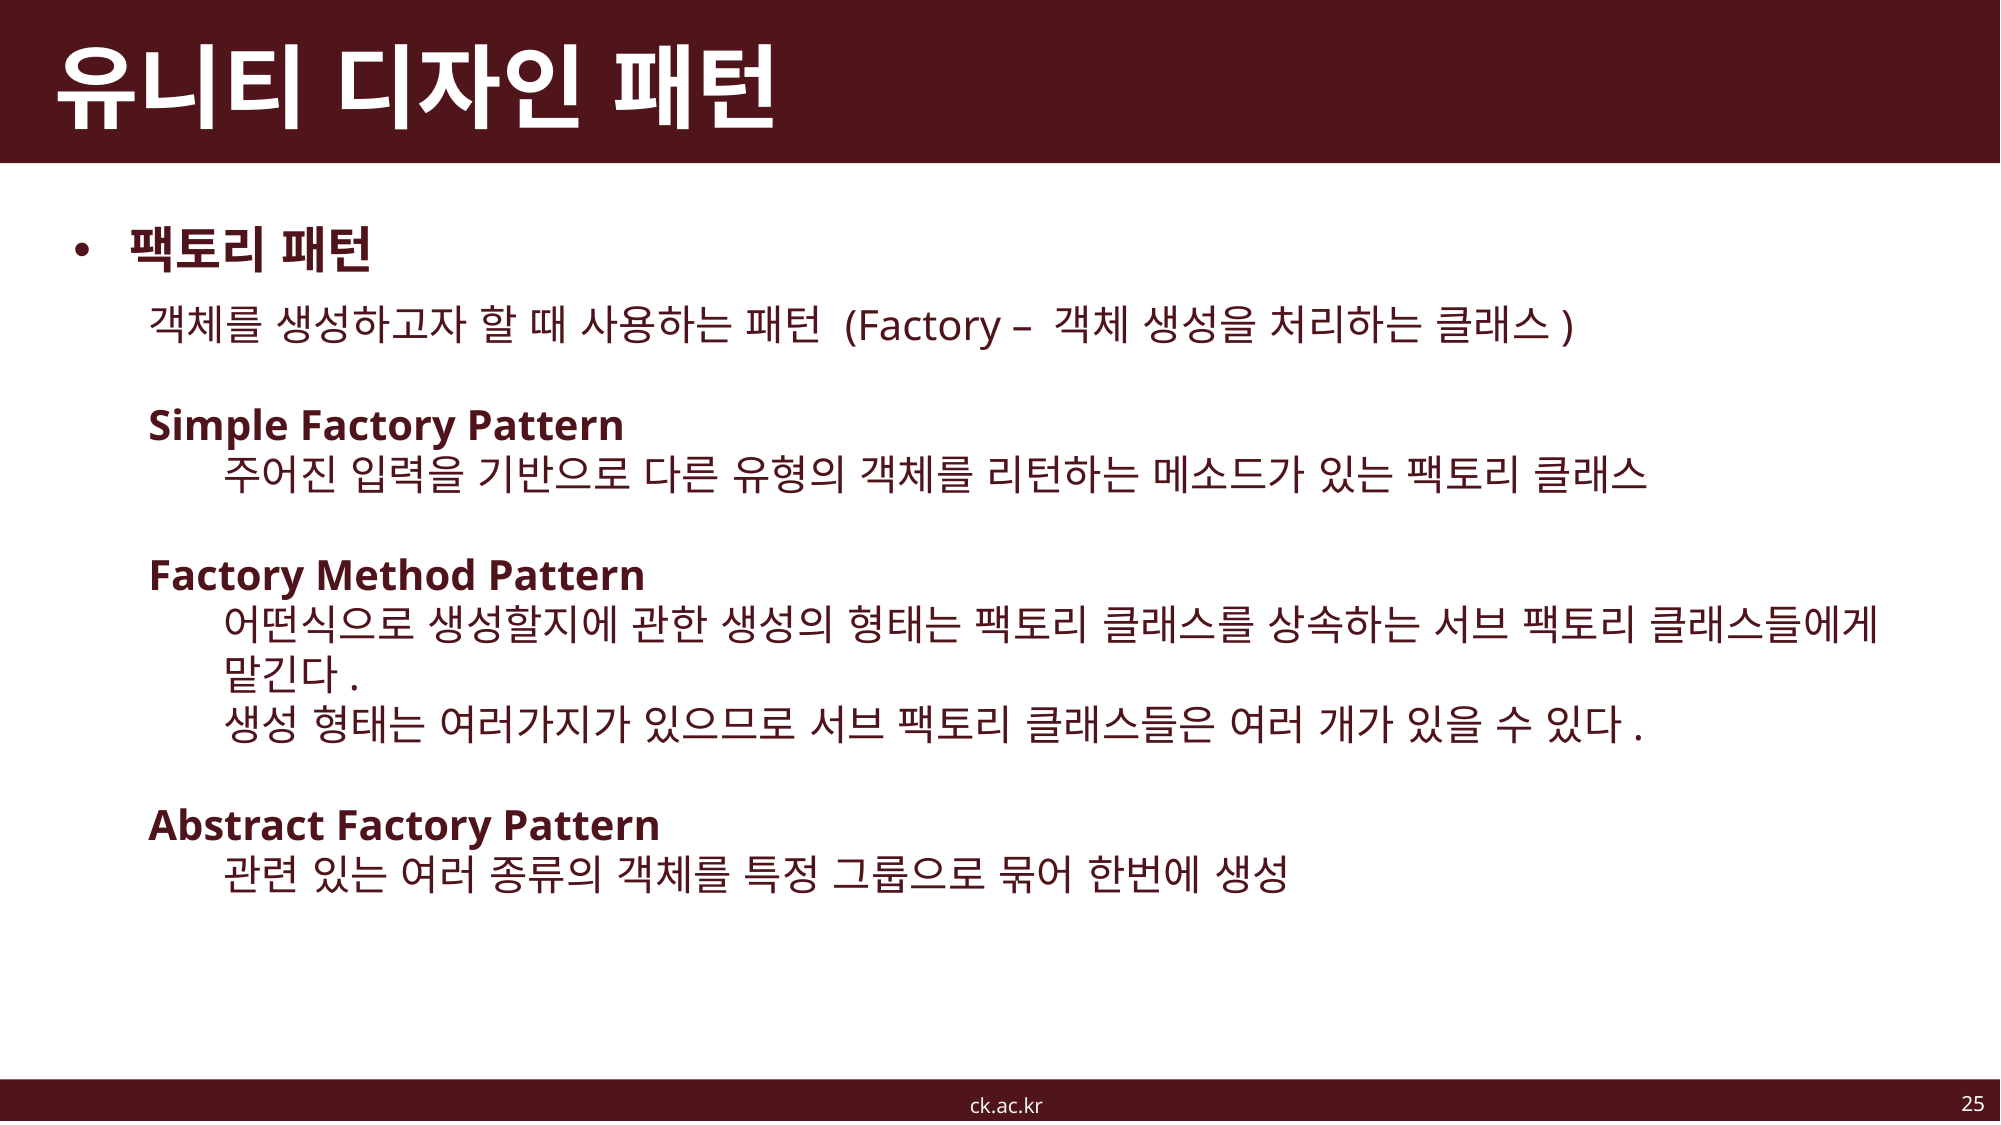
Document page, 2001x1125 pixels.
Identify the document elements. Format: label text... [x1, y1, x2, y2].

text_box 팩토리 패턴 객체를 생성하고자 할 때 사용하는 패턴 (Factory – 객체 생성을 처리하는 클래스) Simple Factory Pattern 주어진 입력을 기반으로 다른 유형의 객체를 리턴하는 메소드가 있는 팩토리 클래스 Factory Method Pattern 어떤식으로 생성할지에 관한 생성의 형태는 팩토리 클래스를 상속하는 서브 팩토리 클래스들에게 맡긴다. 생성 형태는 여러가지가 있으므로 서브 팩토리 클래스들은 여러 개가 있을 수 있다. Abstract Factory Pattern 관련 있는 여러 종류의 객체를 특정 그룹으로 묶어 한번에 생성 [58, 211, 1952, 957]
slide_number 25 [1911, 1083, 2000, 1125]
title 유니티 디자인 패턴 [39, 34, 1289, 149]
footer ck.ac.kr [949, 1084, 1064, 1125]
